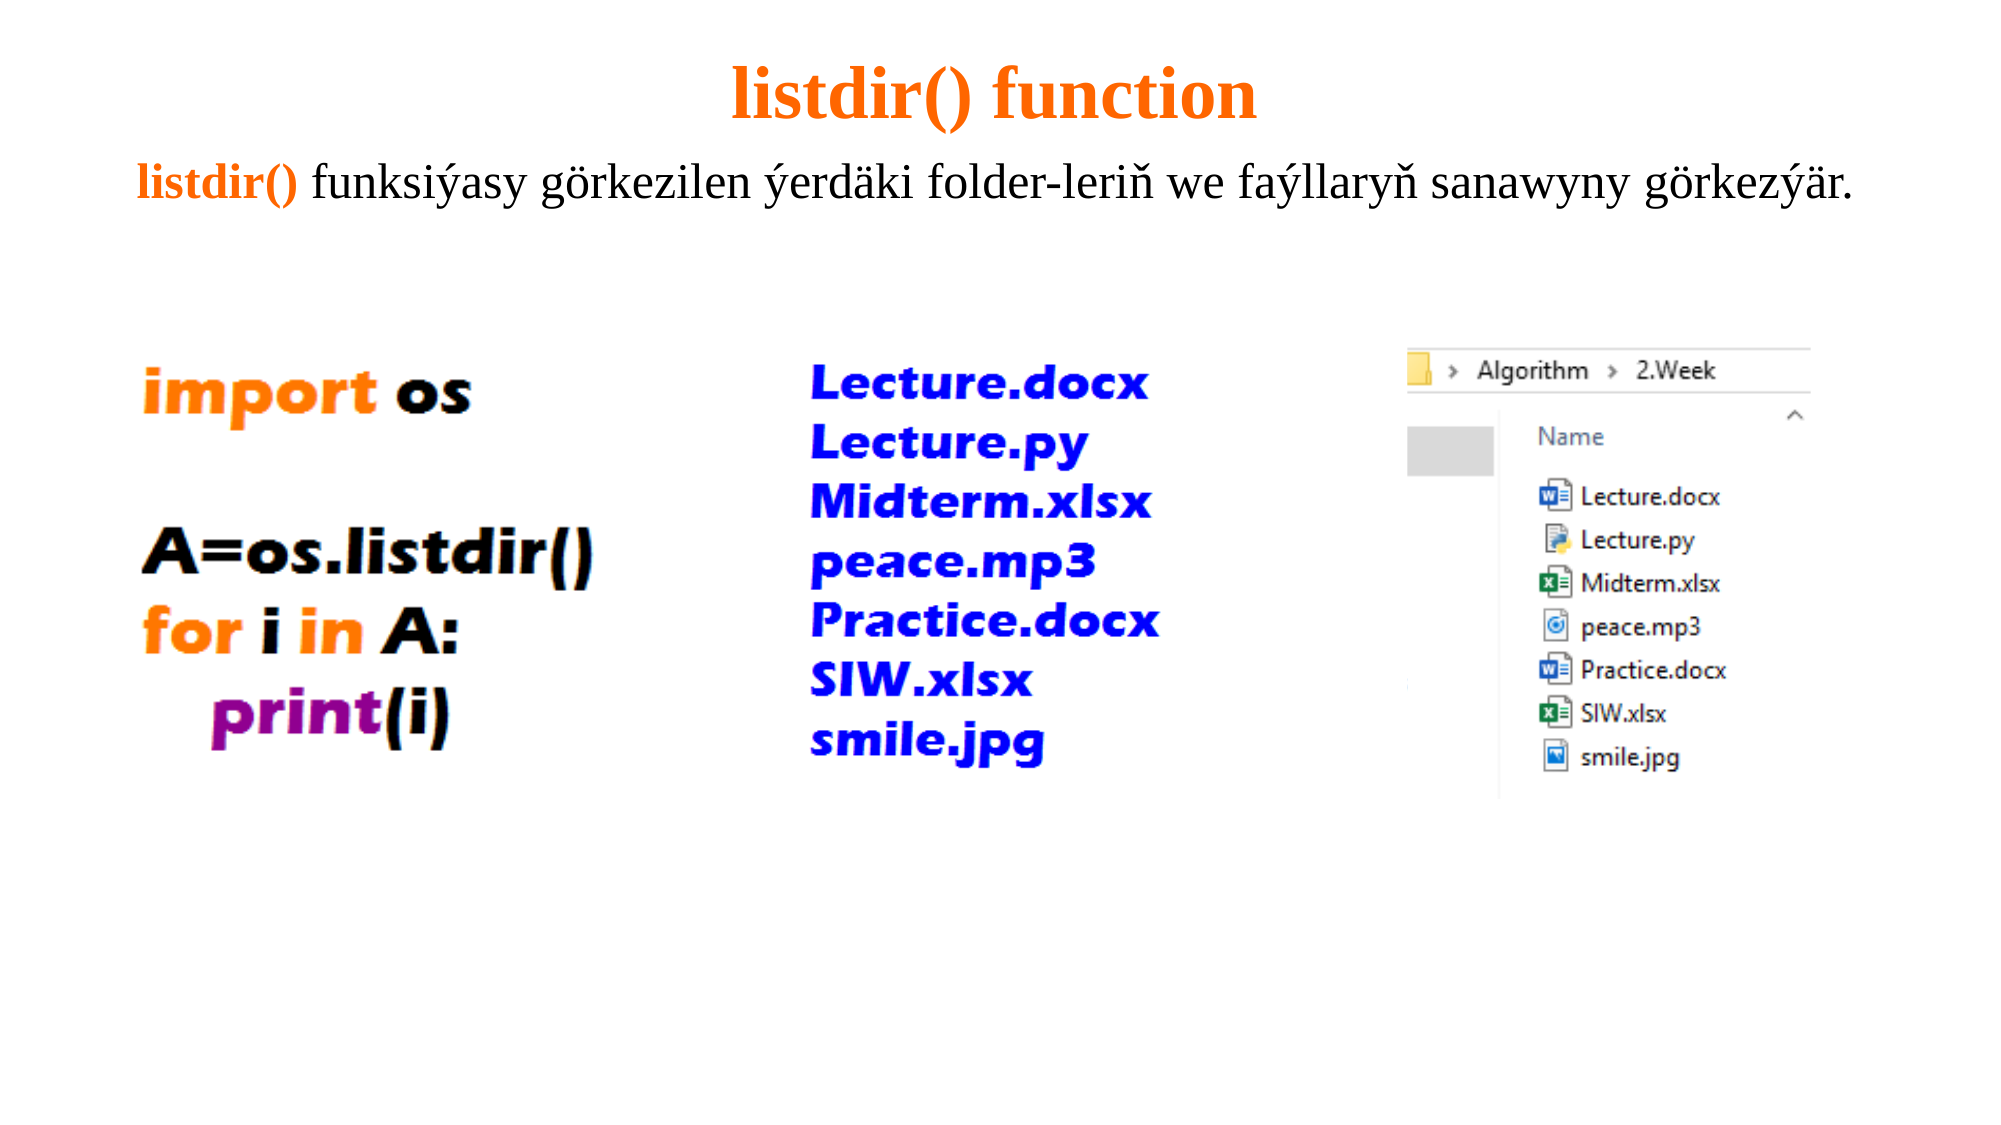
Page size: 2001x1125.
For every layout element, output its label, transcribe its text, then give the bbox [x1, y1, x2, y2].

picture [132, 353, 617, 772]
title listdir() function [132, 0, 1858, 140]
text_box listdir() funksiýasy görkezilen ýerdäki folder-leriň we faýllaryň sanawyny görkezýär. [121, 140, 1869, 216]
picture [1407, 334, 1811, 799]
picture [805, 357, 1195, 776]
